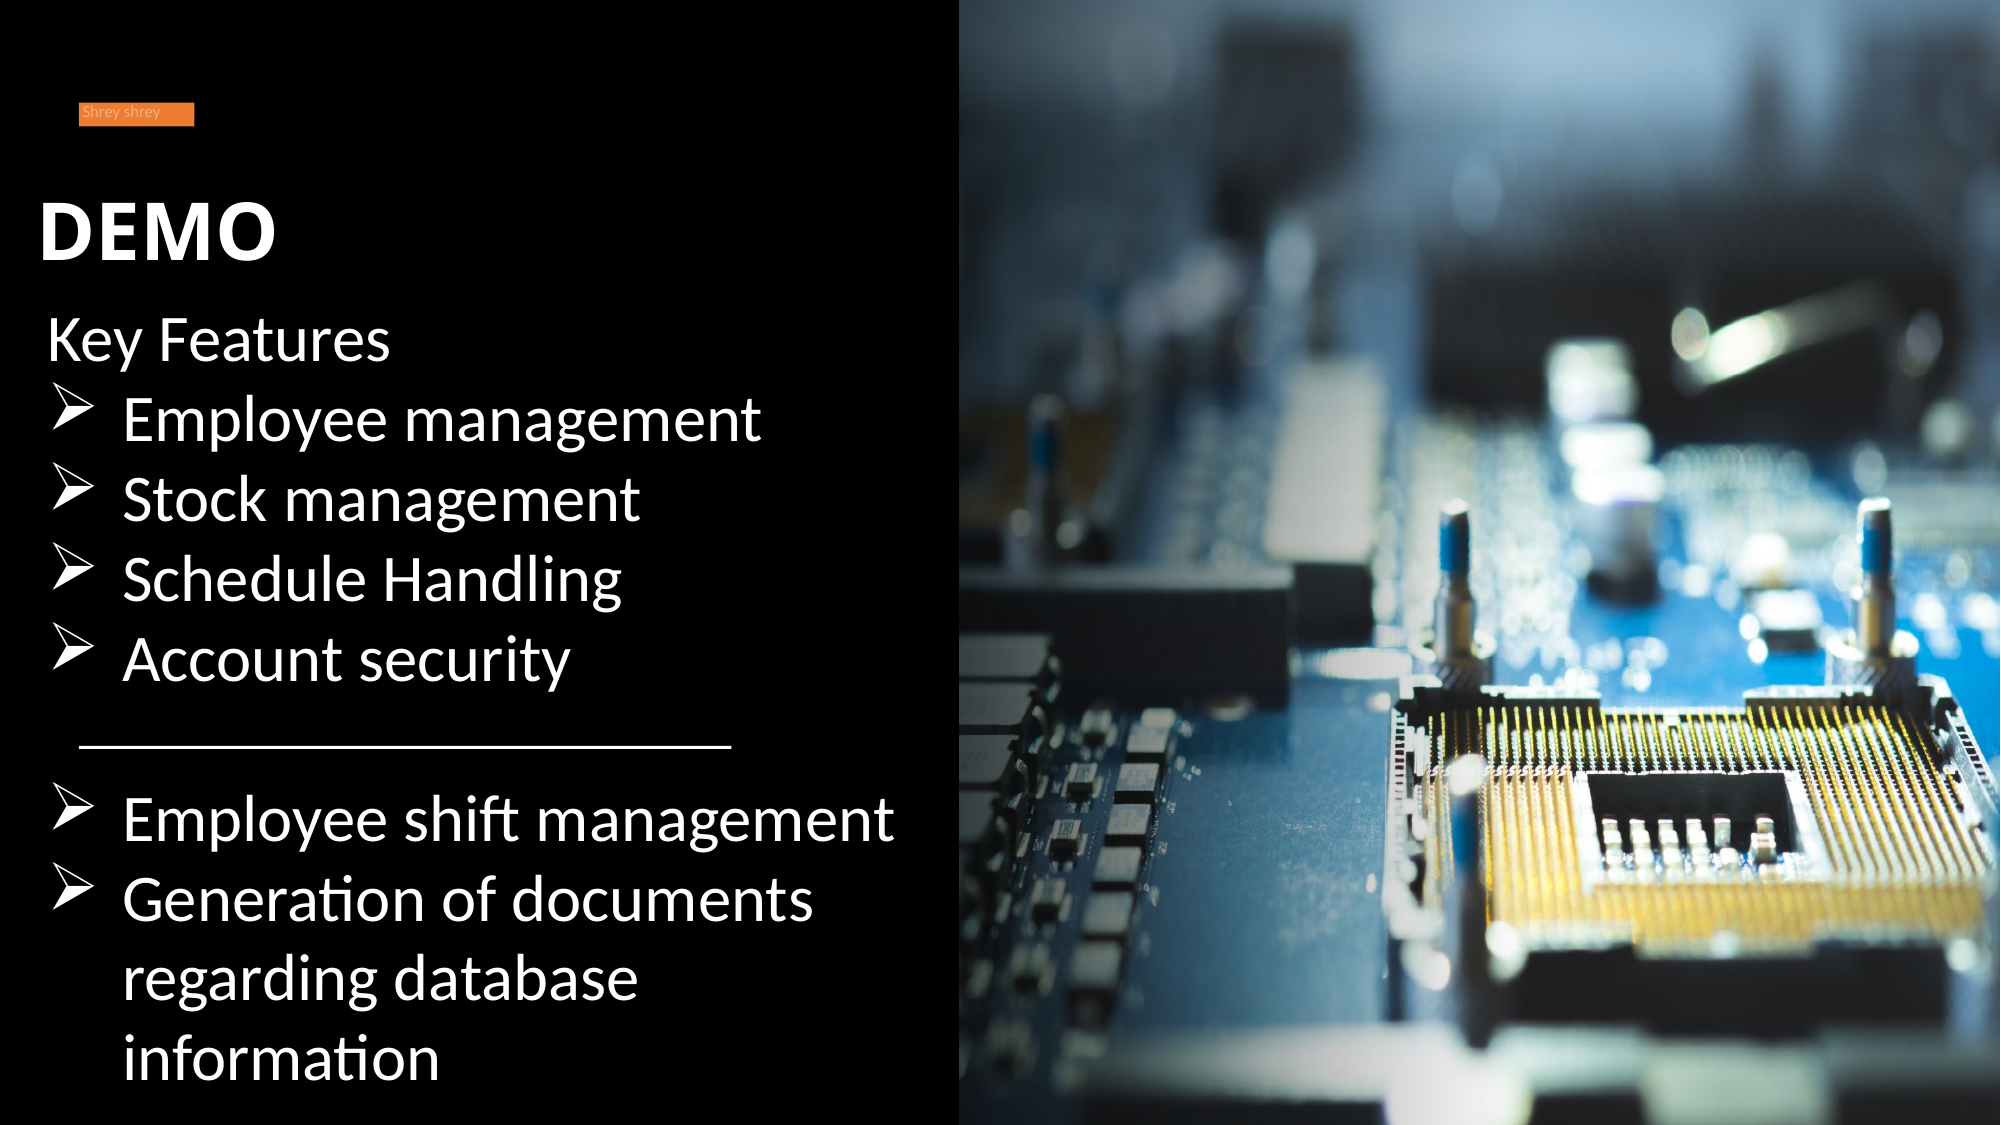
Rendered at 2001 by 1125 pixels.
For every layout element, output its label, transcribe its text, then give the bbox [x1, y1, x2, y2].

picture [959, 0, 2000, 1125]
text_box [0, 0, 959, 1125]
title DEMO [0, 183, 640, 285]
text_box Key Features Employee management Stock management Schedule Handling Account security Employee shift management Generation of documents regarding database information [32, 287, 959, 1102]
text_box Shrey shrey [67, 93, 518, 129]
